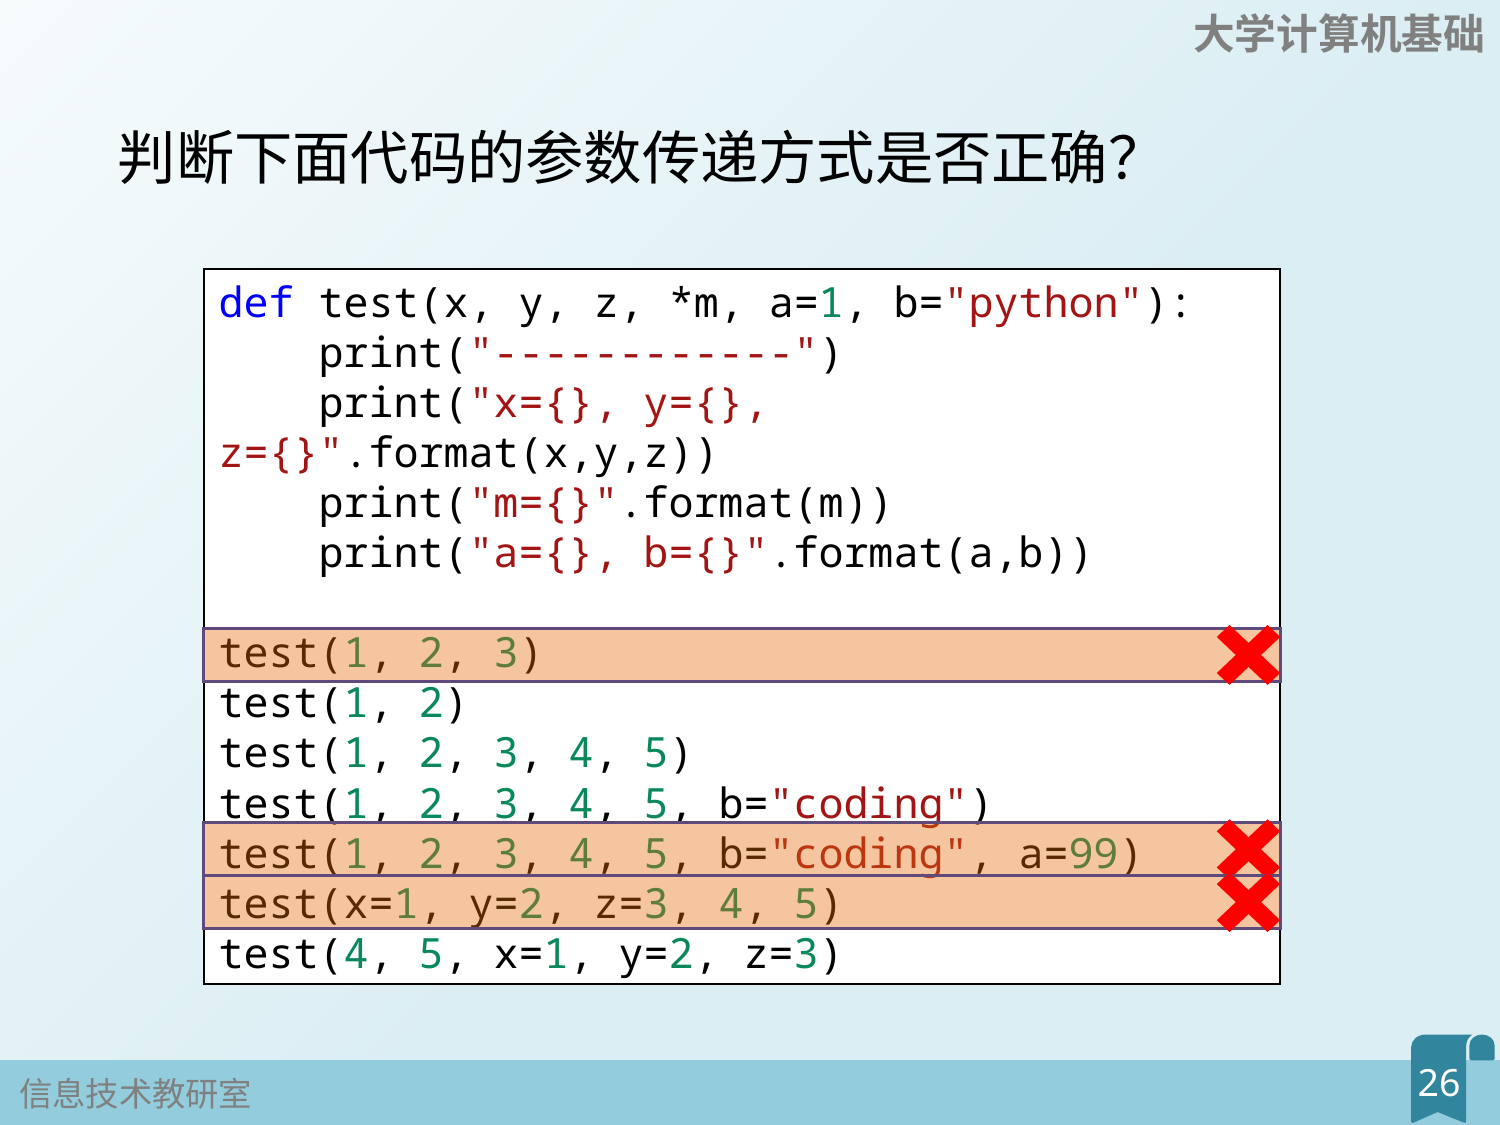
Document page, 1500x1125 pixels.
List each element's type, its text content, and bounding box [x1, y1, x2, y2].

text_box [203, 819, 1281, 872]
slide_number 26 [1386, 1051, 1493, 1112]
text_box def test(x, y, z, *m, a=1, b="python"): print("------------") print("x={}, y={}, z={}".format(x,y,z)) print("m={}".format(m)) print("a={}, b={}".format(a,b)) test(1, 2, 3) test(1, 2) test(1, 2, 3, 4, 5) test(1, 2, 3, 4, 5, b="coding") test(1, 2, 3, 4, 5, b="coding", a=99) test(x=1, y=2, z=3, 4, 5) test(4, 5, x=1, y=2, z=3) [203, 685, 1281, 819]
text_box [203, 872, 1281, 933]
text_box 判断下面代码的参数传递方式是否正确？ [103, 100, 1424, 399]
text_box def test(x, y, z, *m, a=1, b="python"): print("------------") print("x={}, y={}, z={}".format(x,y,z)) print("m={}".format(m)) print("a={}, b={}".format(a,b)) test(1, 2, 3) test(1, 2) test(1, 2, 3, 4, 5) test(1, 2, 3, 4, 5, b="coding") test(1, 2, 3, 4, 5, b="coding", a=99) test(x=1, y=2, z=3, 4, 5) test(4, 5, x=1, y=2, z=3) [203, 399, 1281, 624]
text_box def test(x, y, z, *m, a=1, b="python"): print("------------") print("x={}, y={}, z={}".format(x,y,z)) print("m={}".format(m)) print("a={}, b={}".format(a,b)) test(1, 2, 3) test(1, 2) test(1, 2, 3, 4, 5) test(1, 2, 3, 4, 5, b="coding") test(1, 2, 3, 4, 5, b="coding", a=99) test(x=1, y=2, z=3, 4, 5) test(4, 5, x=1, y=2, z=3) [203, 933, 1281, 985]
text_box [203, 624, 1281, 685]
